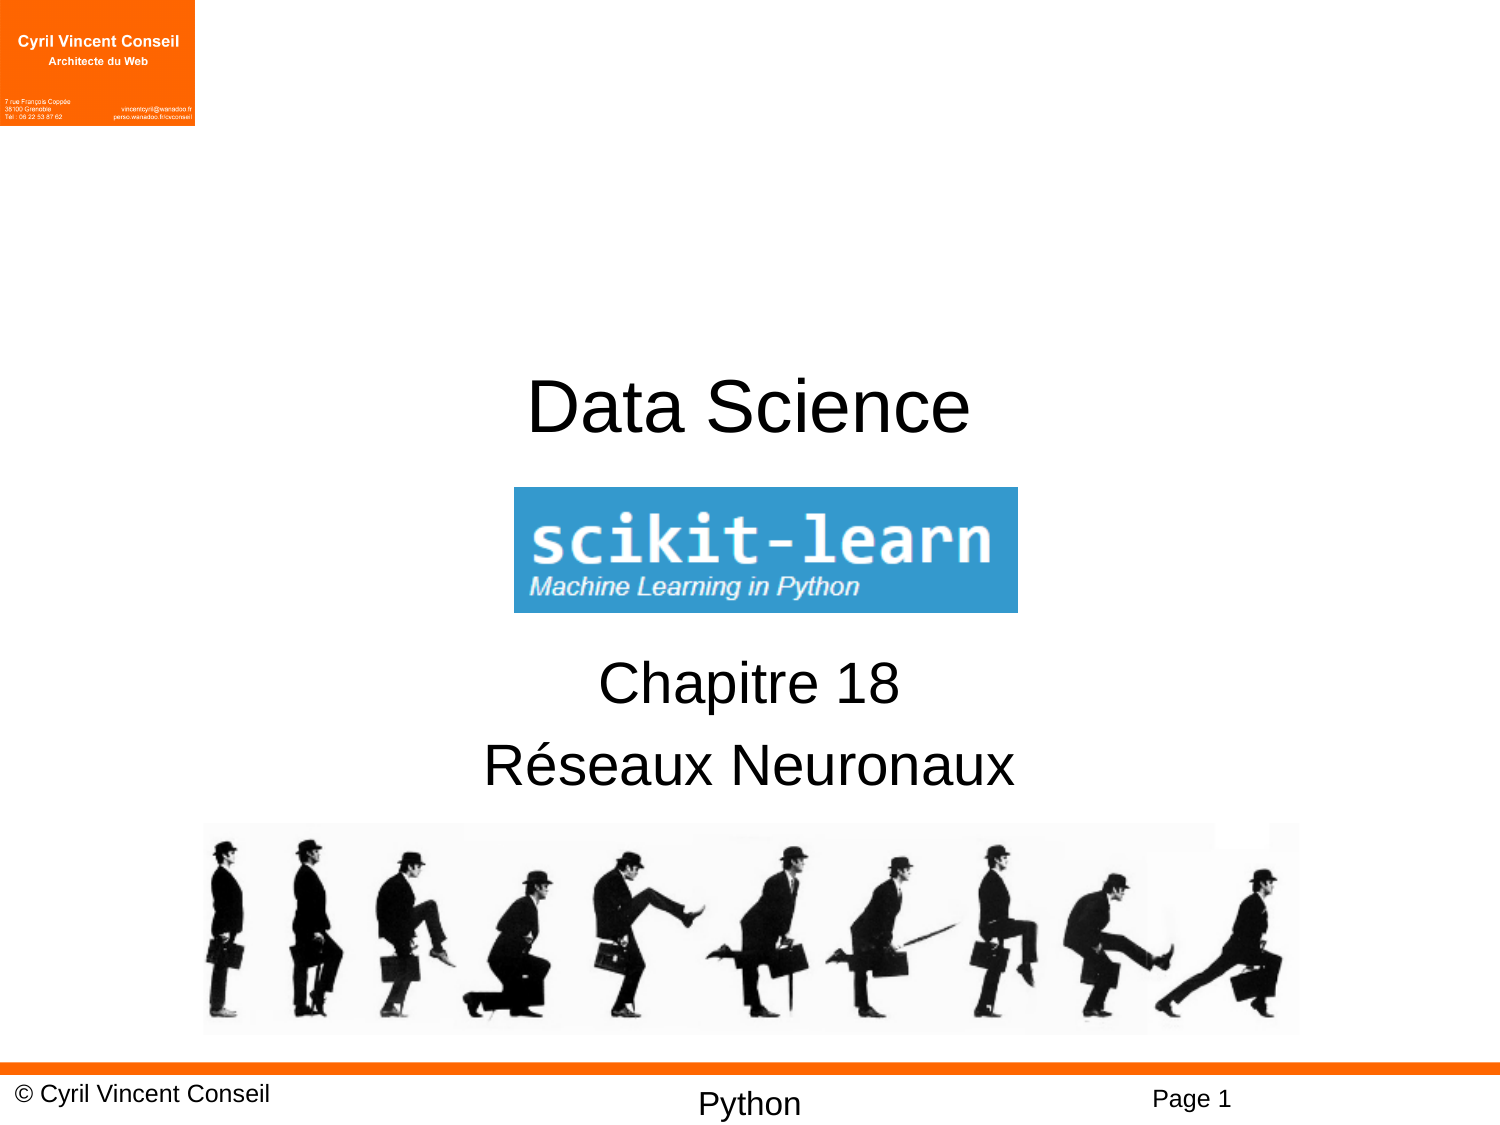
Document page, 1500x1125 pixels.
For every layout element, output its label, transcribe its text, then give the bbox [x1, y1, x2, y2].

picture [514, 487, 1019, 613]
picture [198, 823, 1301, 1036]
picture [0, 0, 195, 126]
text_box Data Science [511, 349, 988, 455]
subtitle Chapitre 18 Réseaux Neuronaux [225, 637, 1275, 822]
